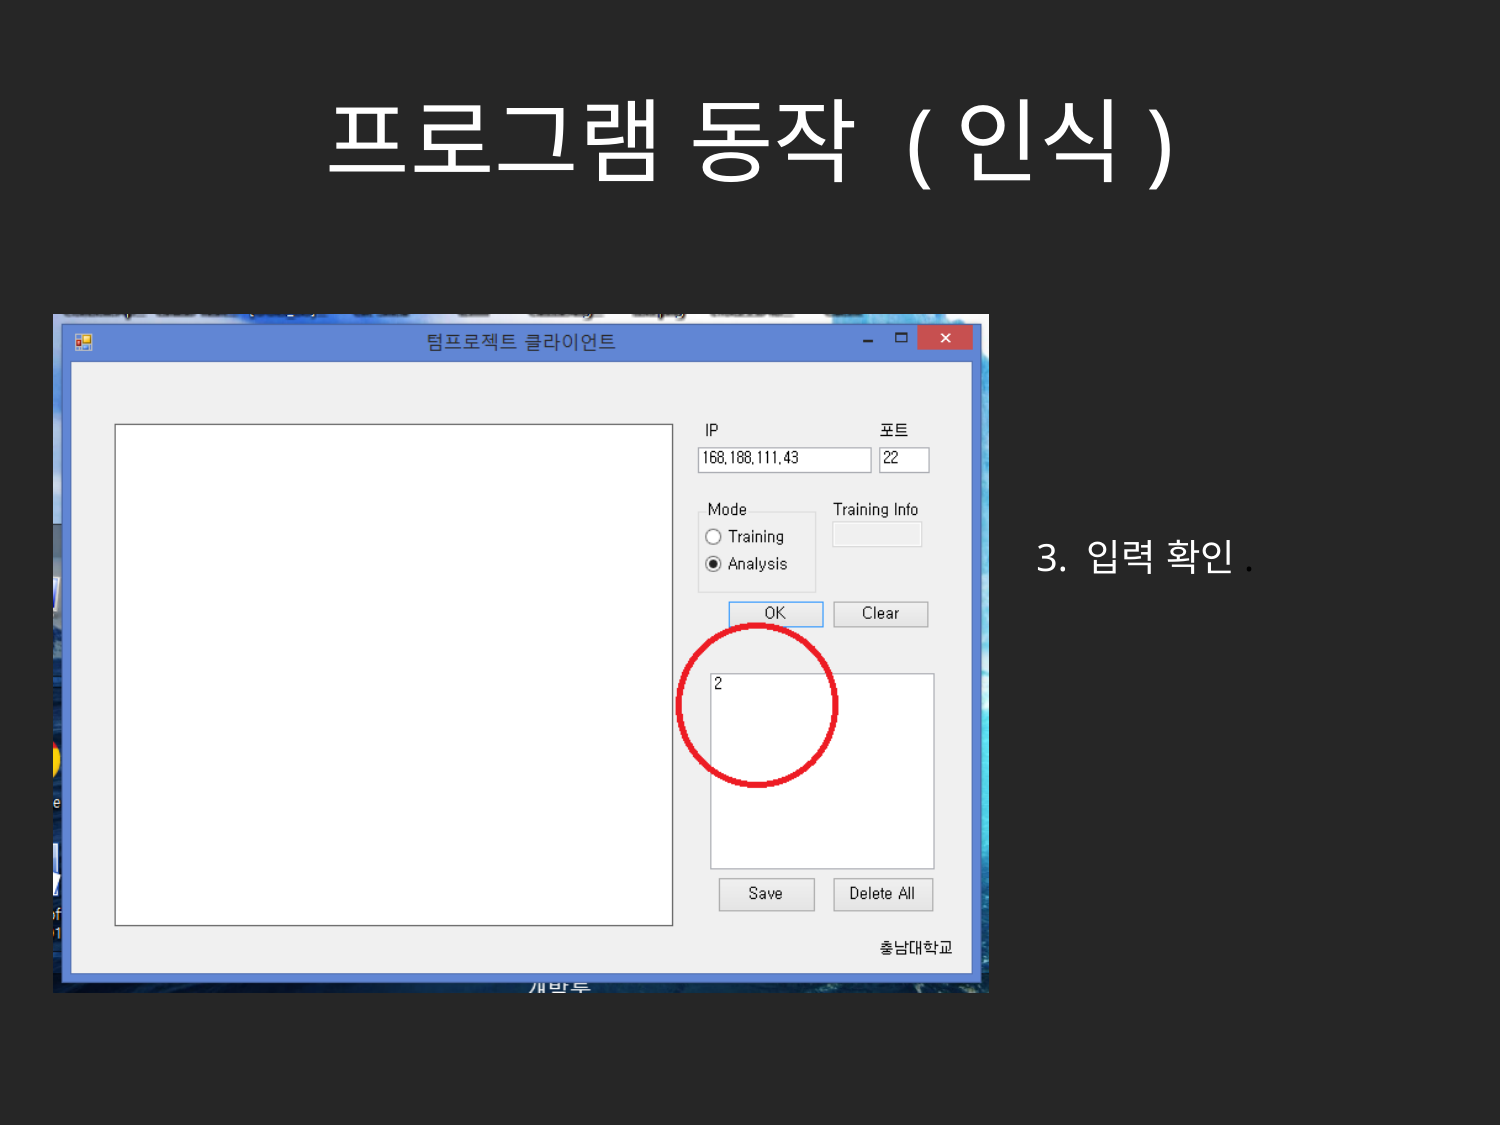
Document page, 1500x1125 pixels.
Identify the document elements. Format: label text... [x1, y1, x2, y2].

text_box 3. 입력 확인. [1021, 527, 1500, 632]
title 프로그램 동작 (인식) [75, 45, 1425, 233]
picture [52, 314, 989, 993]
